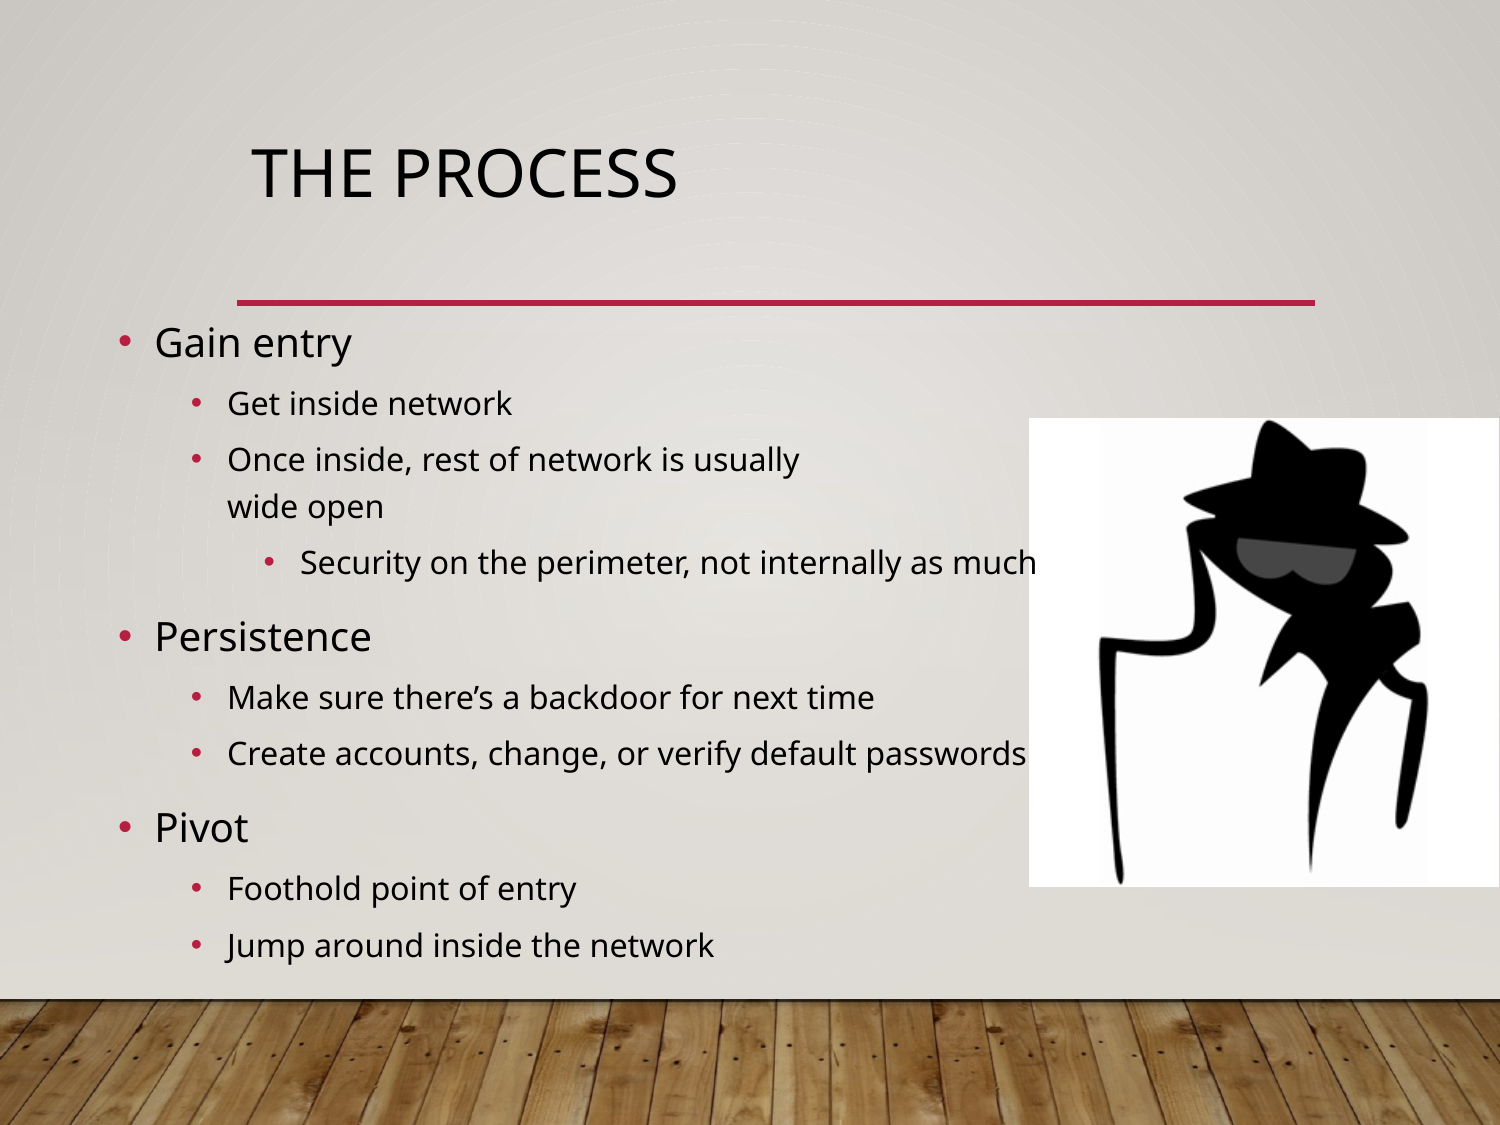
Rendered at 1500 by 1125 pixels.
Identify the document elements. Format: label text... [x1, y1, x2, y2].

picture [1029, 417, 1499, 888]
picture [0, 999, 1500, 1125]
title The Process [236, 131, 1315, 299]
list Gain entry Get inside network Once inside, rest of network is usually wide open Security on the perimeter, not internally as much Persistence Make sure there’s a backdoor for next time Create accounts, change, or verify default passwords Pivot Foothold point of entry Jump around inside the network [103, 299, 1397, 977]
